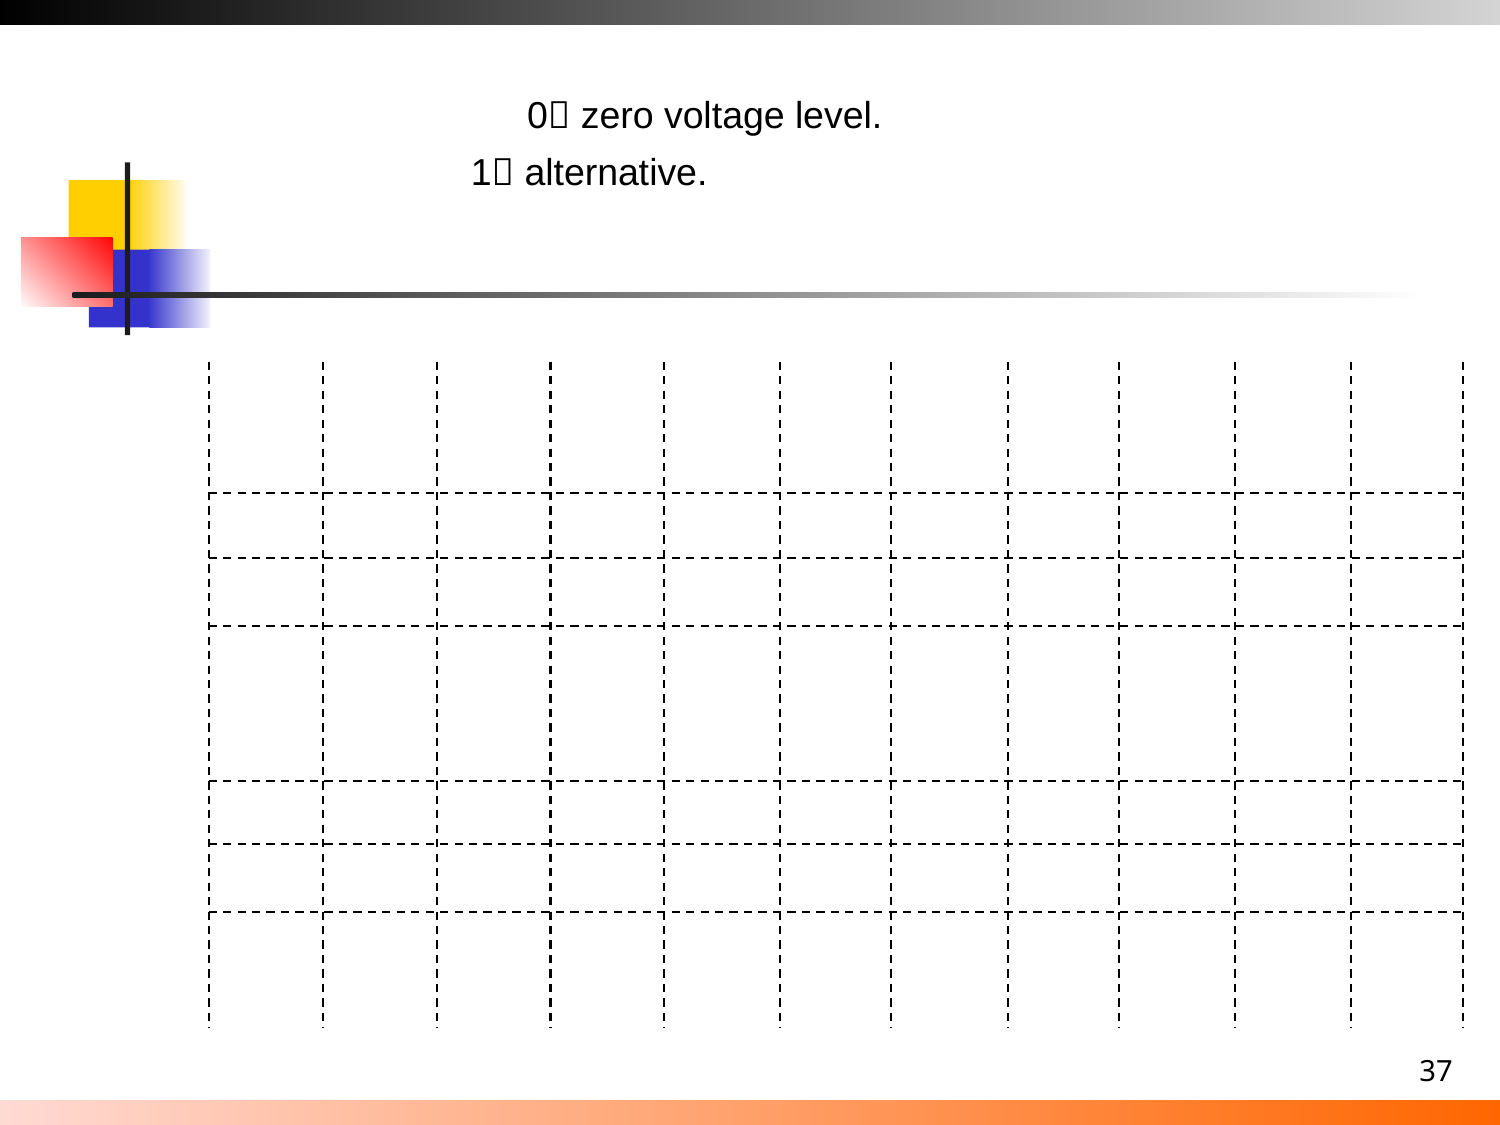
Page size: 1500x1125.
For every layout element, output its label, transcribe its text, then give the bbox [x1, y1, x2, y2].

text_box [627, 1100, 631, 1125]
slide_number 51 [621, 1100, 625, 1125]
slide_number 37 [1155, 1024, 1468, 1100]
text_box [826, 1100, 830, 1125]
text_box 0 zero voltage level. 1 alternative. [437, 83, 1278, 200]
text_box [932, 1100, 936, 1125]
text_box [592, 1100, 596, 1125]
